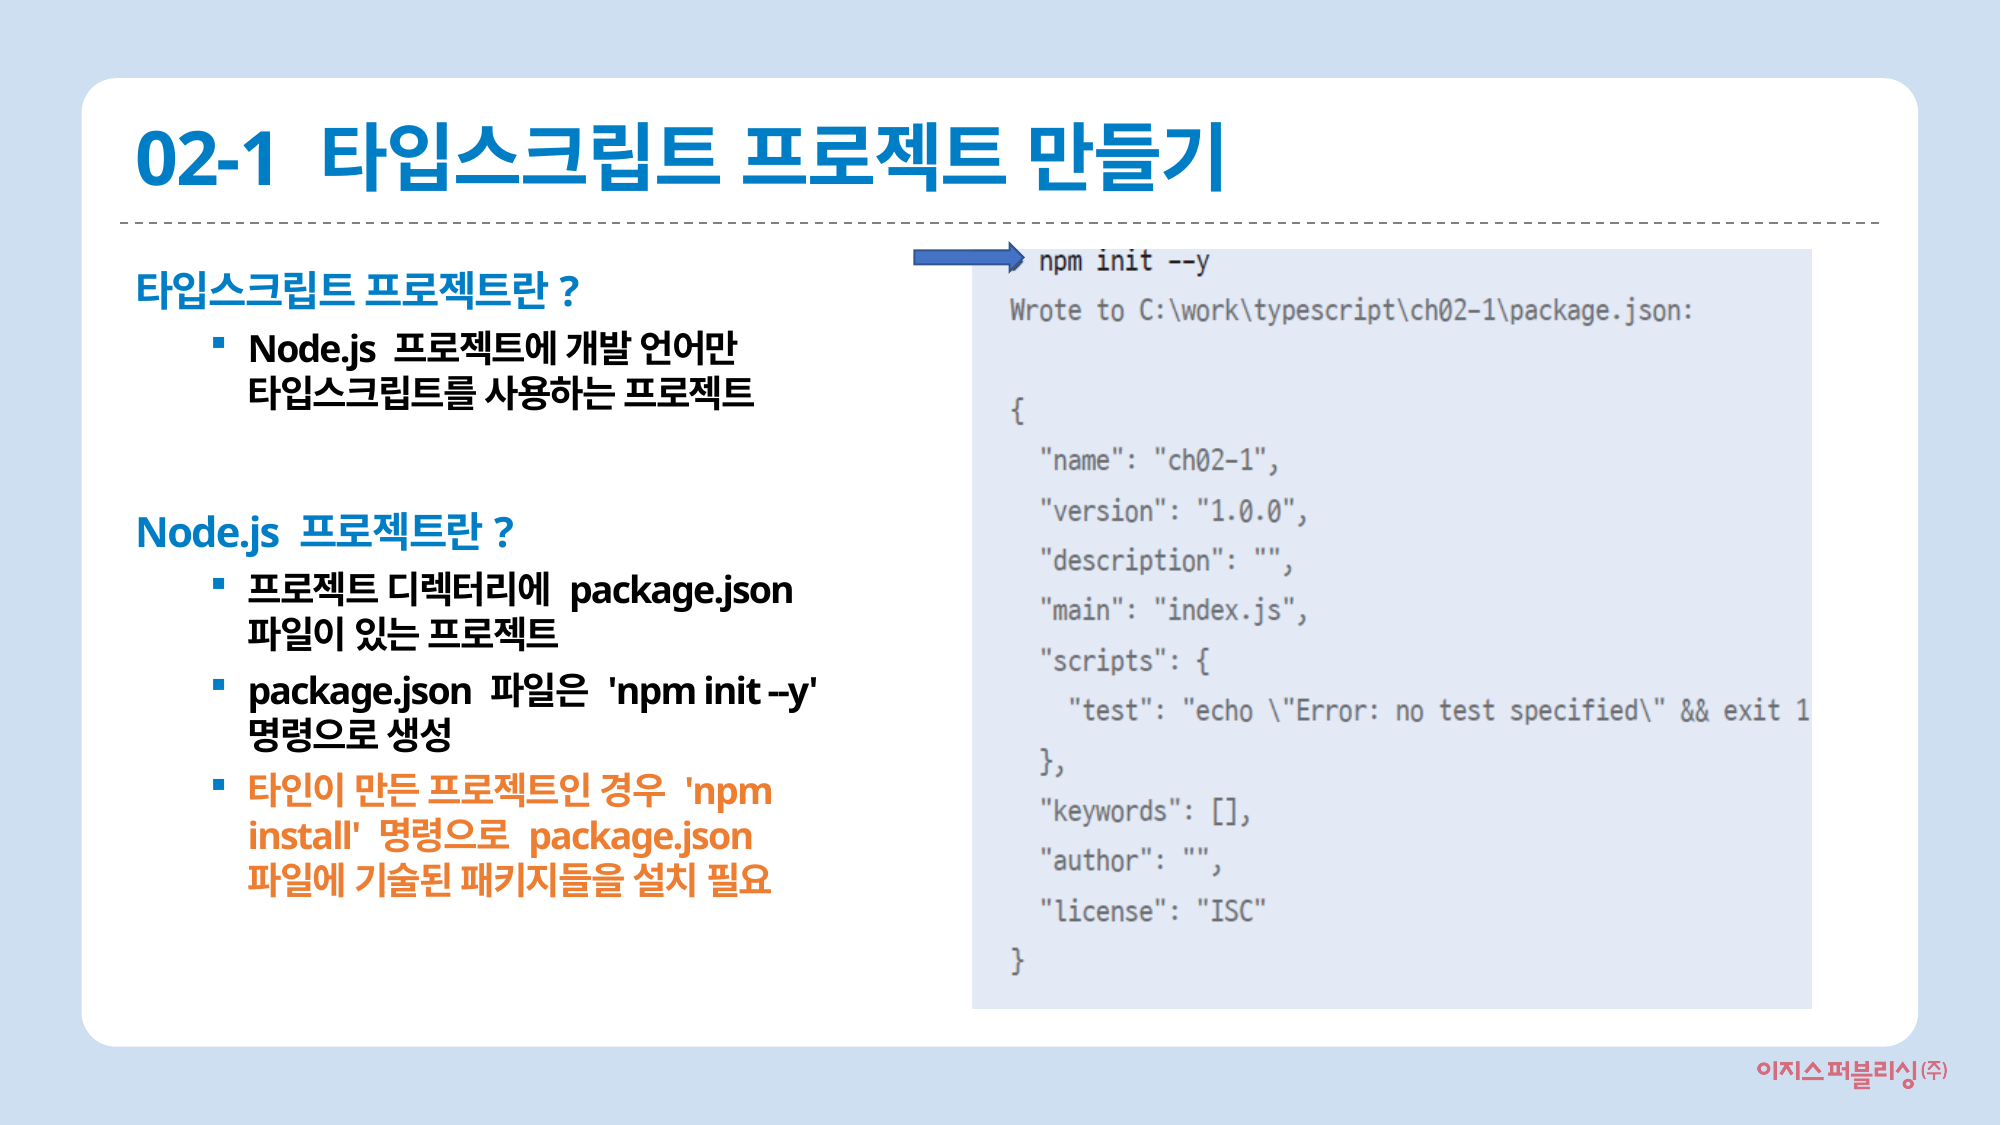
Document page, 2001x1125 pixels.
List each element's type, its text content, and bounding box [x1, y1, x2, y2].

title 02-1 타입스크립트 프로젝트 만들기 [120, 109, 1880, 209]
text_box [1008, 240, 1017, 249]
text_box [913, 249, 964, 266]
picture [964, 249, 1812, 1009]
list 타입스크립트 프로젝트란? Node.js 프로젝트에 개발 언어만 타입스크립트를 사용하는 프로젝트 Node.js 프로젝트란? 프로젝트 디렉터리에 package.json 파일이 있는 프로젝트 package.json 파일은 'npm init --y' 명령으로 생성 타인이 만든 프로젝트인 경우 'npm install' 명령으로 package.json 파일에 기술된 패키지들을 설치 필요 [120, 257, 883, 1009]
